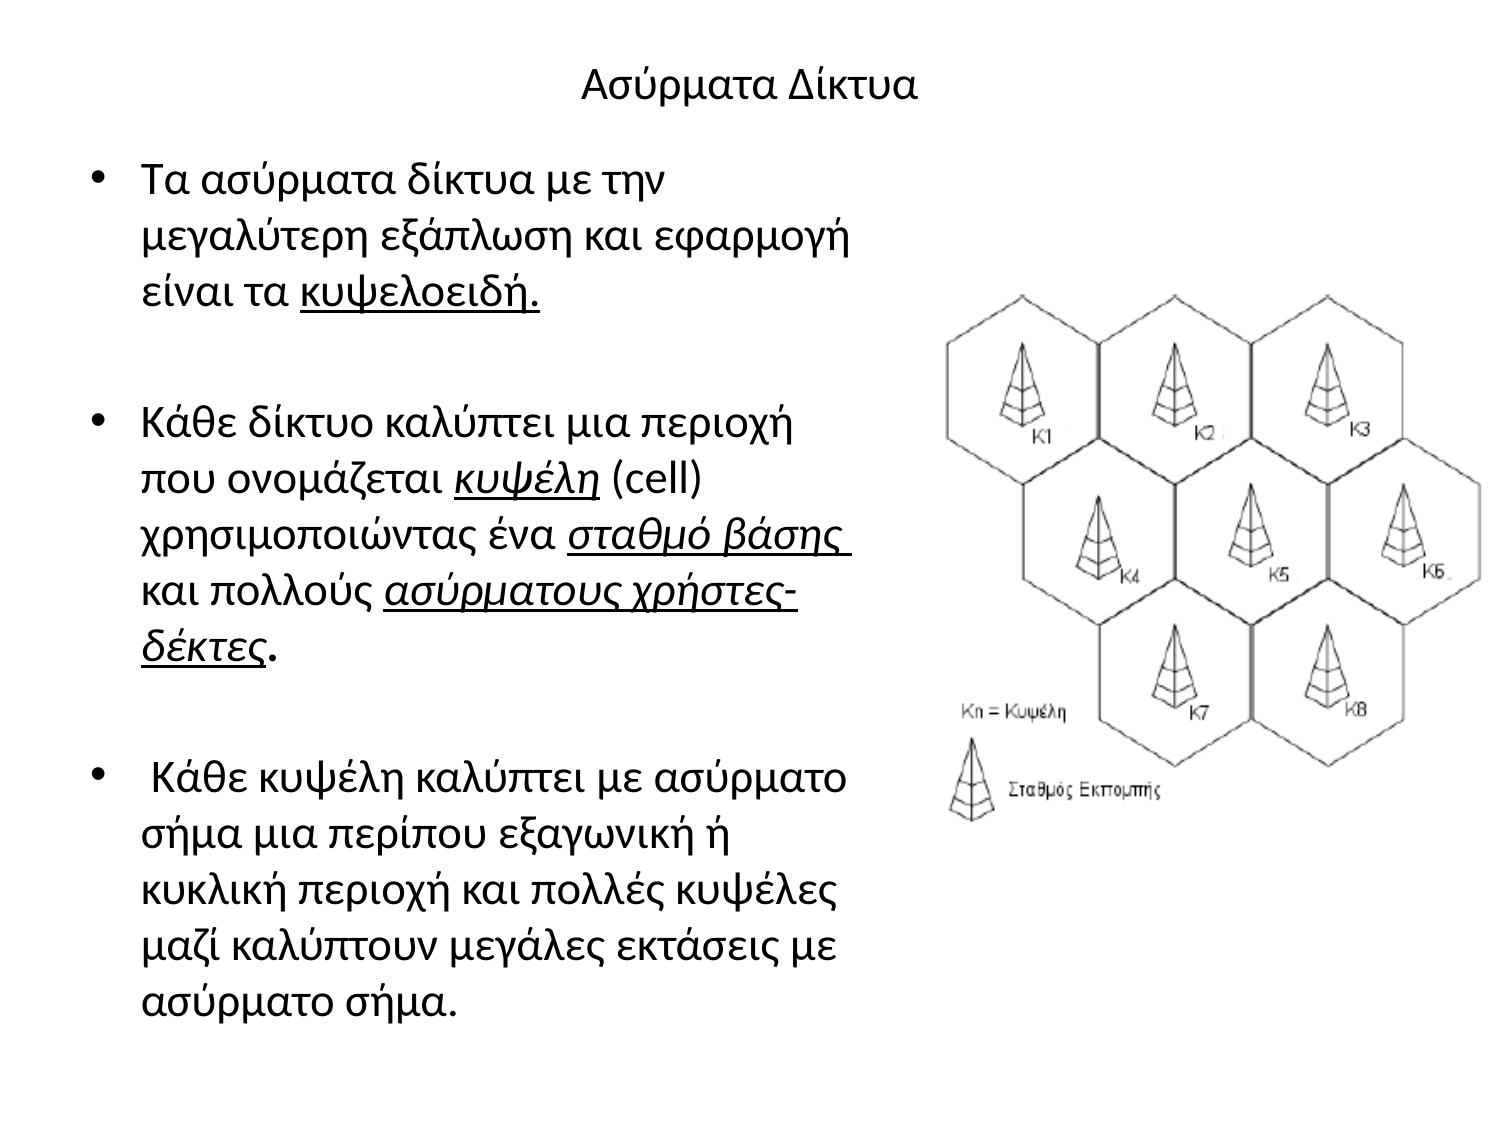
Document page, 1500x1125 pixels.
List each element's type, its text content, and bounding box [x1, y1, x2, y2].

title Ασύρματα Δίκτυα [75, 45, 1425, 118]
picture [878, 273, 1500, 834]
list Τα ασύρματα δίκτυα με την μεγαλύτερη εξάπλωση και εφαρμογή είναι τα κυψελοειδή. Κάθε δίκτυο καλύπτει μια περιοχή που ονομάζεται κυψέλη (cell) χρησιμοποιώντας ένα σταθμό βάσης και πολλούς ασύρματους χρήστες-δέκτες. Kάθε κυψέλη καλύπτει με ασύρματο σήμα μια περίπου εξαγωνική ή κυκλική περιοχή και πολλές κυψέλες μαζί καλύπτουν μεγάλες εκτάσεις με ασύρματο σήμα. [75, 140, 868, 1079]
